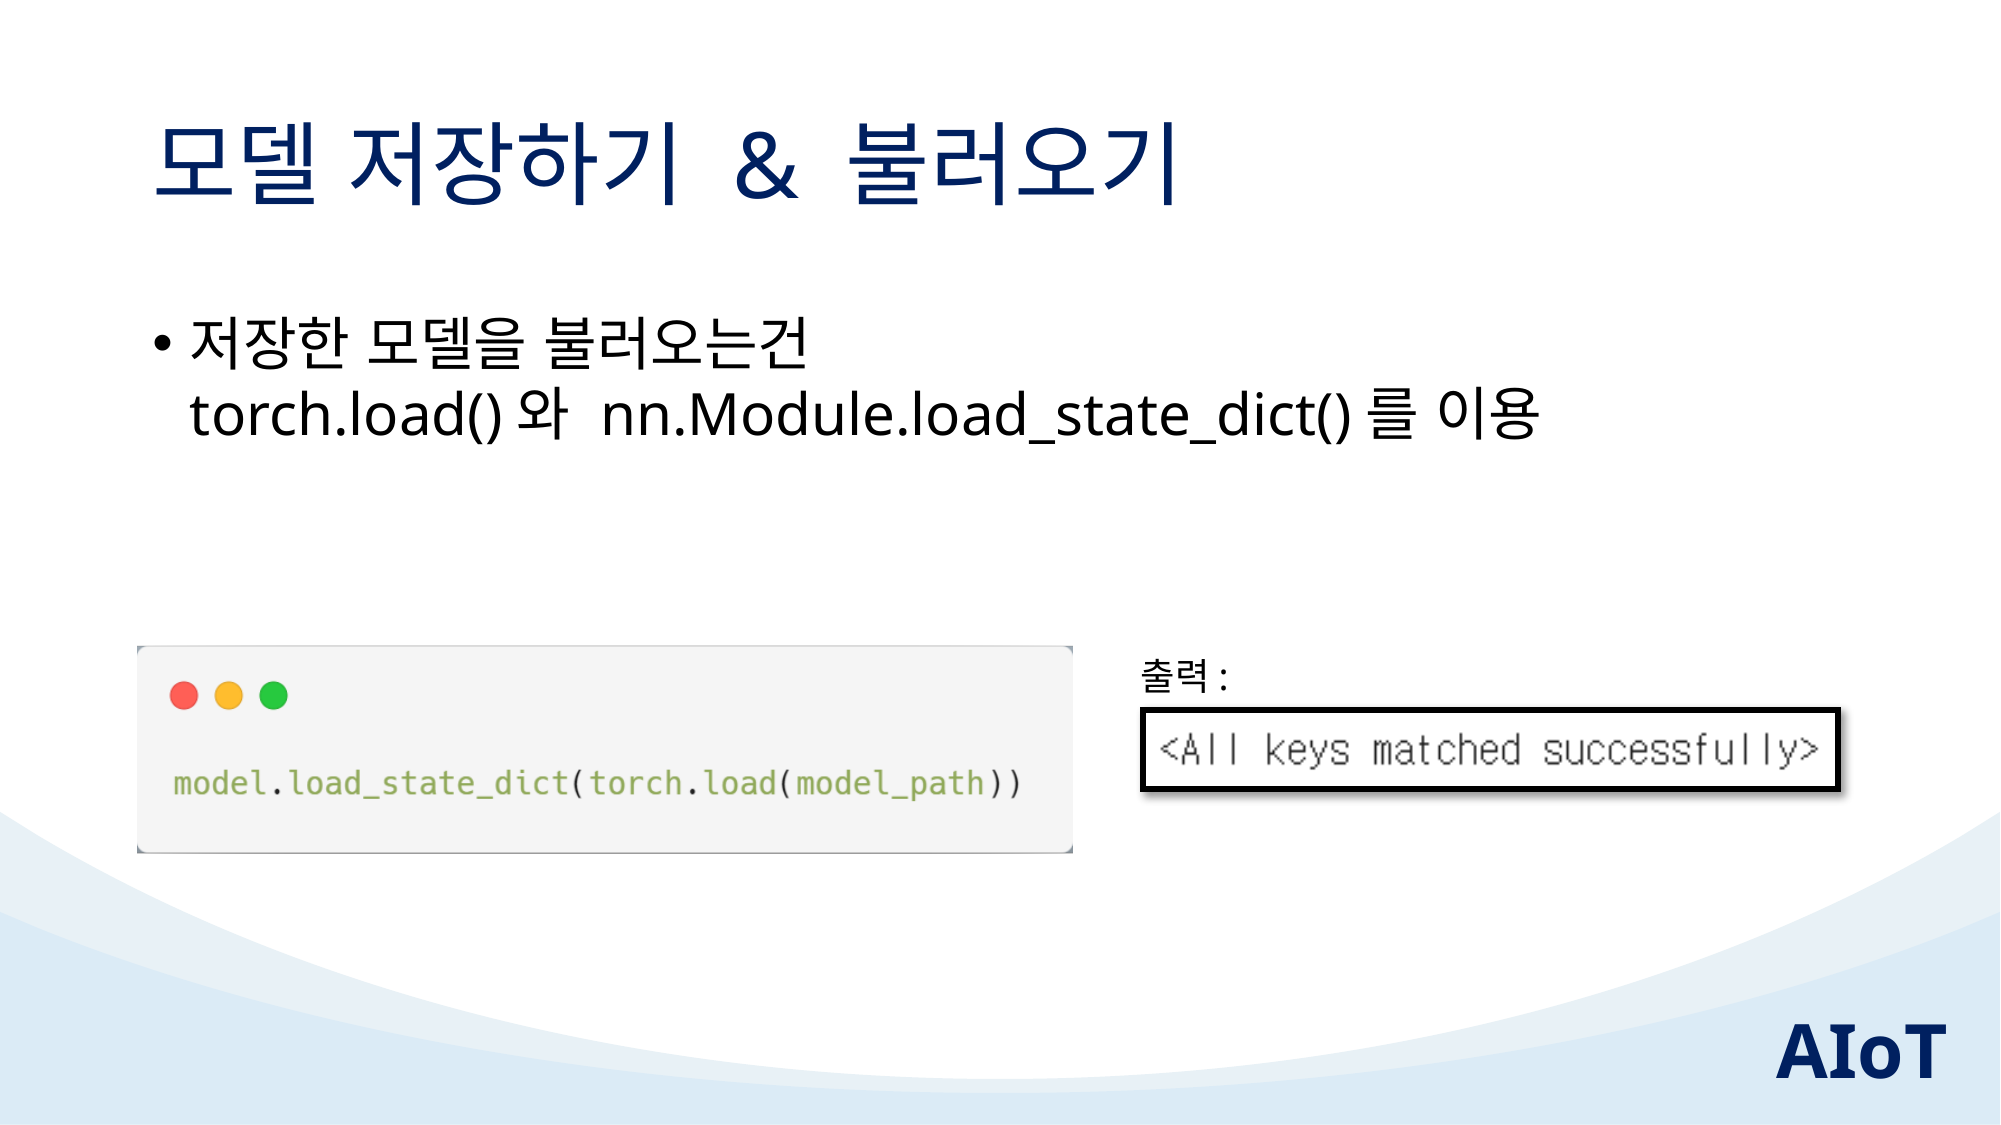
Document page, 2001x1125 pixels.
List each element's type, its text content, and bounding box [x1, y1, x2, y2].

list 저장한 모델을 불러오는건 torch.load()와 nn.Module.load_state_dict()를 이용 [137, 299, 1863, 1014]
picture [1145, 712, 1835, 787]
title 모델 저장하기 & 불러오기 [137, 59, 1863, 278]
text_box 출력: [1125, 645, 1244, 705]
picture [137, 645, 1073, 854]
